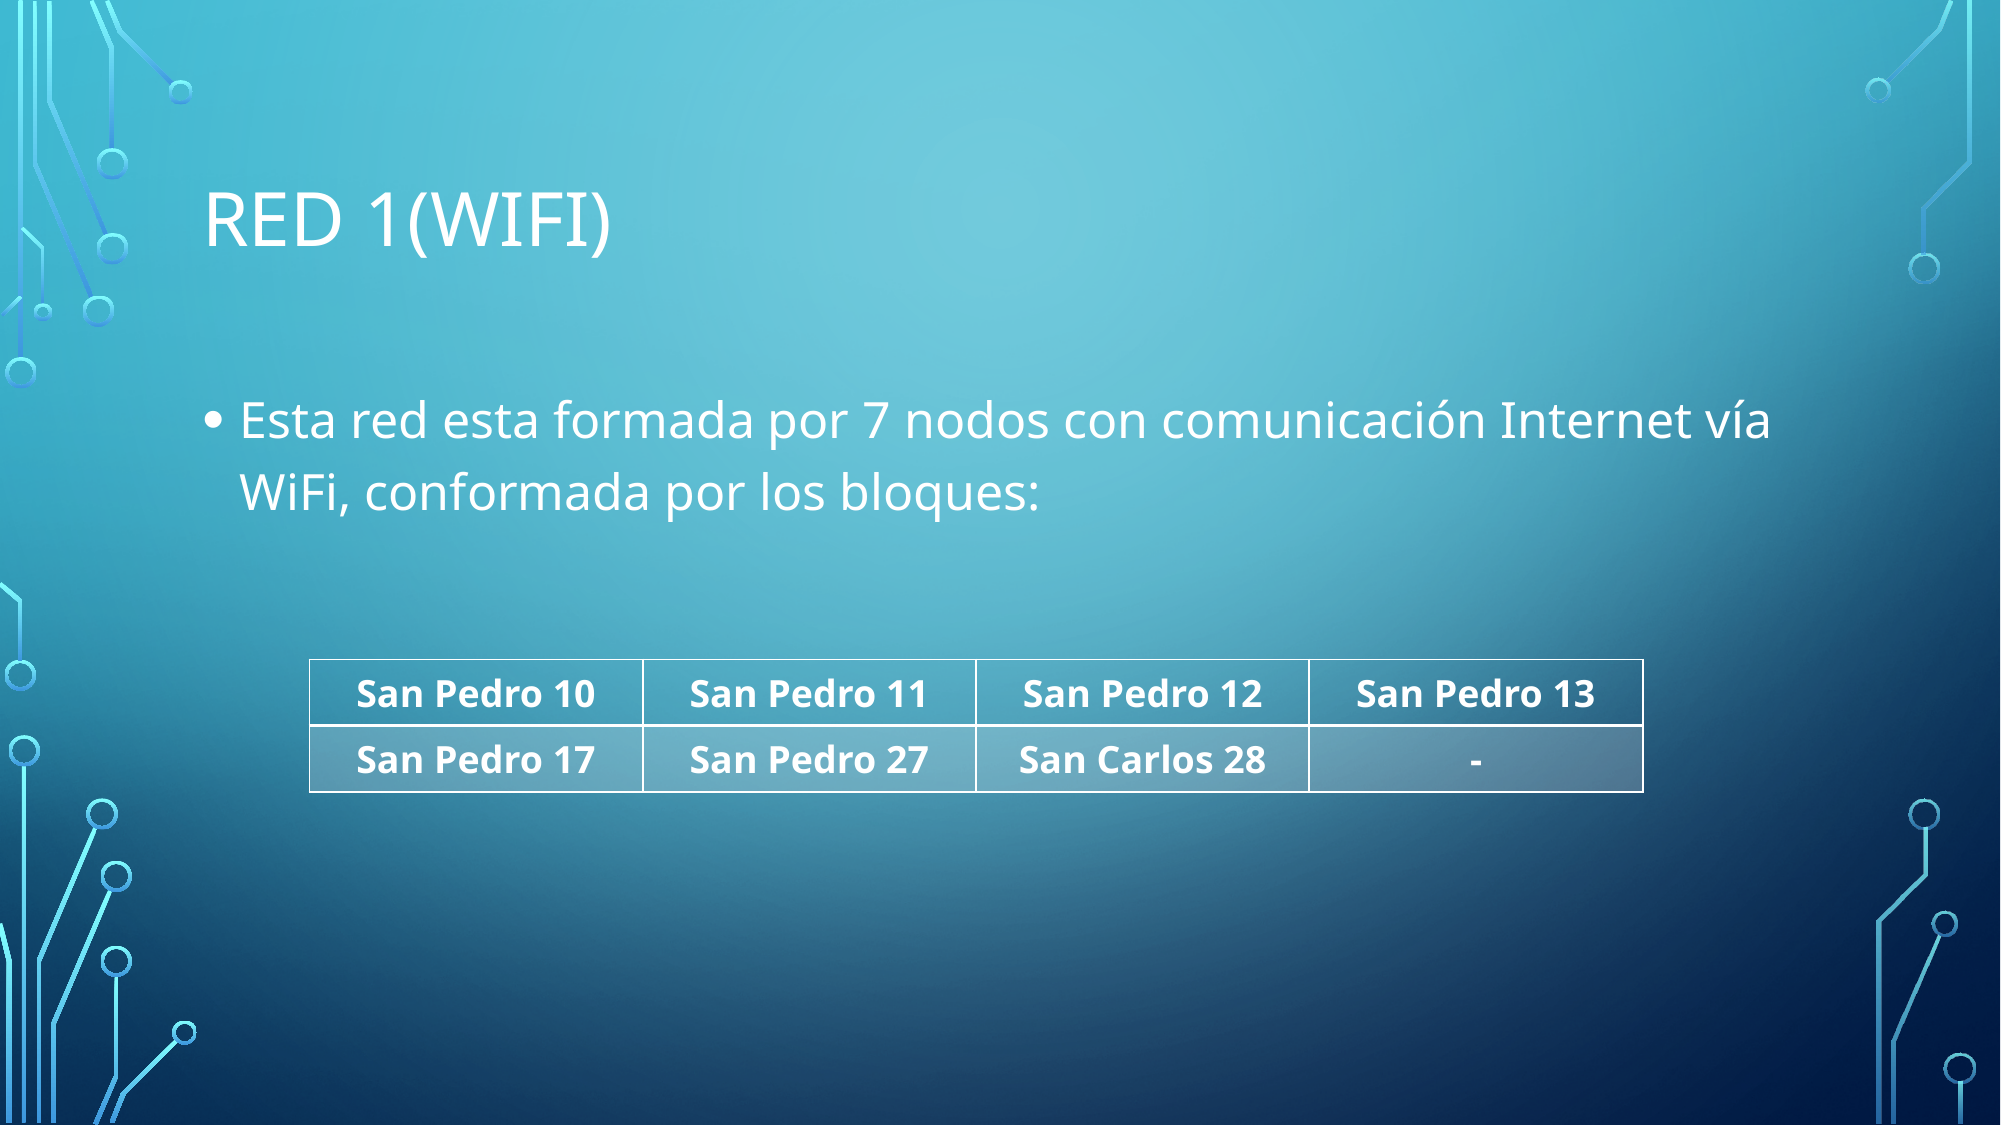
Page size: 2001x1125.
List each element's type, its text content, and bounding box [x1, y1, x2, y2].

title Red 1(wifi) [187, 101, 1813, 344]
table_header San Pedro 11 [644, 660, 975, 724]
list Esta red esta formada por 7 nodos con comunicación Internet vía WiFi, conformada por los bloques: [187, 369, 1813, 950]
table_cell San Carlos 28 [977, 727, 1308, 791]
table_cell San Pedro 17 [310, 727, 642, 791]
table_header San Pedro 13 [1310, 660, 1642, 724]
table_cell - [1310, 727, 1642, 791]
table_header San Pedro 12 [977, 660, 1308, 724]
table_header San Pedro 10 [310, 660, 642, 724]
table_cell San Pedro 27 [644, 727, 975, 791]
